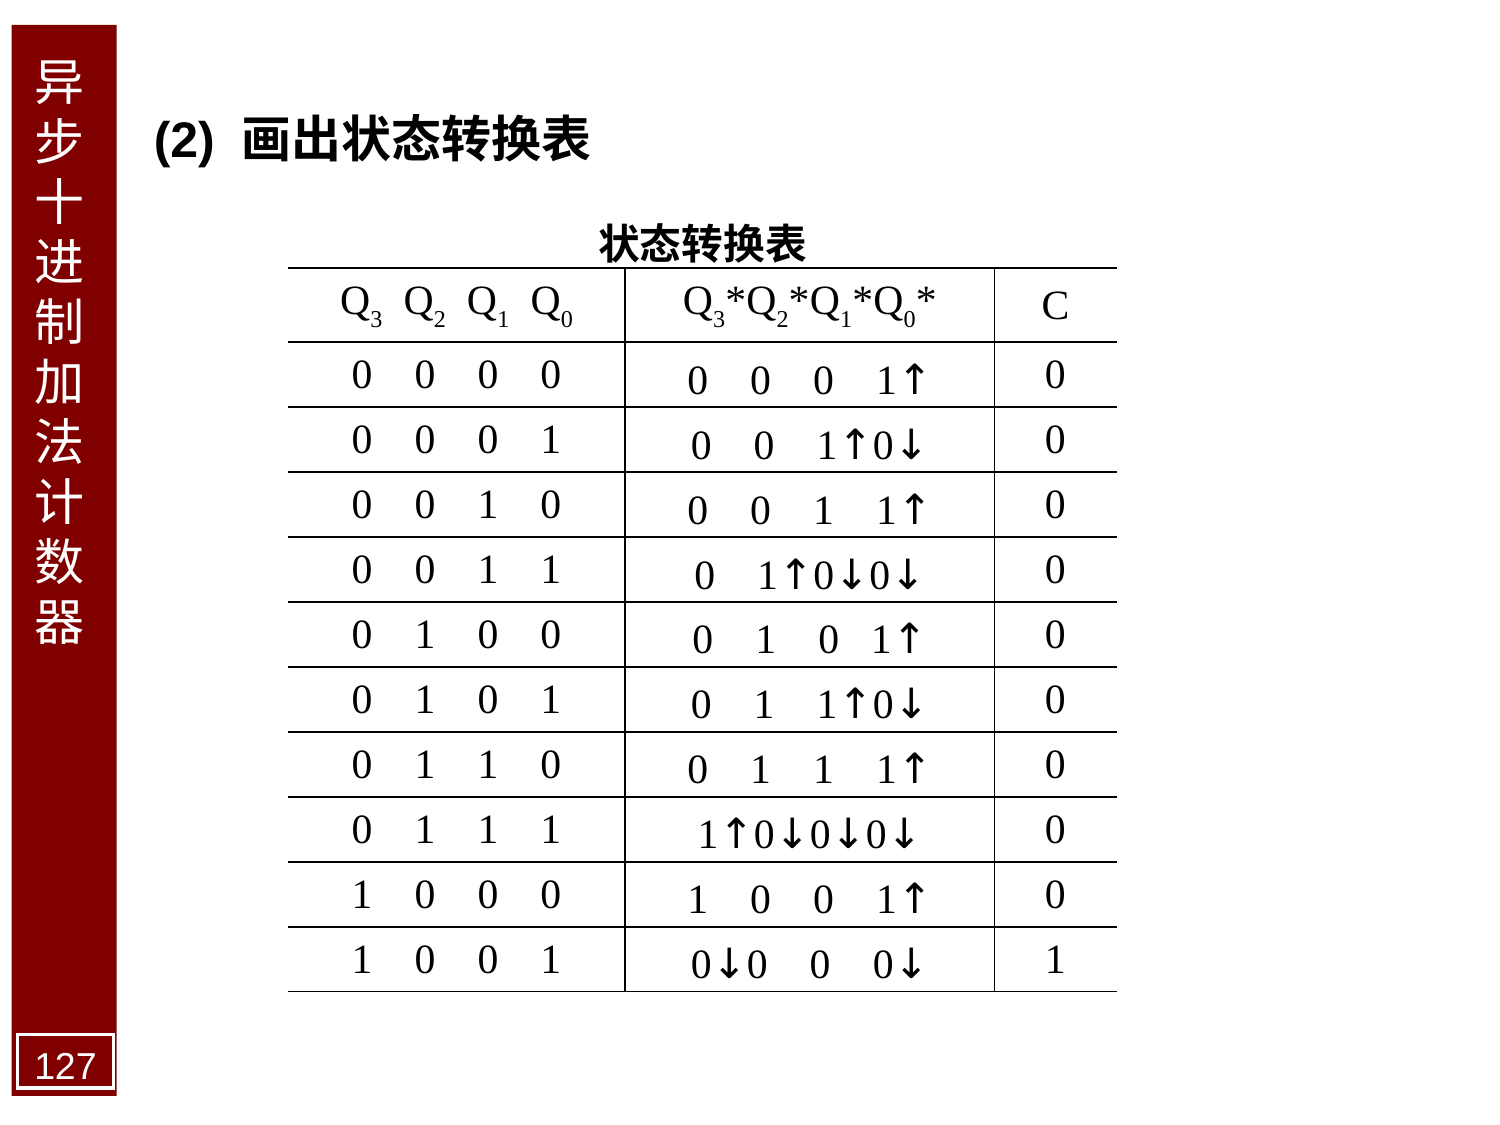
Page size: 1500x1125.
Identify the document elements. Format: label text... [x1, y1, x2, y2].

table_cell 1 0 0 1↑ [626, 863, 994, 926]
text_box (2) 画出状态转换表 [139, 106, 1500, 176]
slide_number 127 [16, 1033, 115, 1090]
table_cell 0 0 1 1 [288, 538, 624, 601]
table_cell C [995, 269, 1117, 341]
title 异步十进制加法计数器 [19, 42, 111, 958]
table_cell 1 [995, 928, 1117, 991]
table_cell 0 0 0 1 [288, 408, 624, 471]
table_cell Q3*Q2*Q1*Q0* [626, 269, 994, 341]
table_cell 0 0 1 0 [288, 473, 624, 536]
table_cell 0 1 1 0 [288, 733, 624, 796]
table_cell 0 1 0 0 [288, 603, 624, 666]
table_cell 0 [995, 538, 1117, 601]
table_cell 0 [995, 668, 1117, 731]
table_cell 0 0 0 1↑ [626, 343, 994, 406]
table_cell 0 0 1 1↑ [626, 473, 994, 536]
table_cell 0 [995, 408, 1117, 471]
table_cell 0 1↑0↓0↓ [626, 538, 994, 601]
table_cell Q3 Q2 Q1 Q0 [288, 269, 624, 341]
table_cell 1 0 0 0 [288, 863, 624, 926]
table_cell 0 1 1↑0↓ [626, 668, 994, 731]
table_cell 0 1 0 1 [288, 668, 624, 731]
table_cell 0 0 1↑0↓ [626, 408, 994, 471]
table_cell 0 1 1 1↑ [626, 733, 994, 796]
table_cell 0 [995, 733, 1117, 796]
table_cell 0↓0 0 0↓ [626, 928, 994, 991]
table_cell 0 [995, 863, 1117, 926]
table_cell 0 1 1 1 [288, 798, 624, 861]
table_cell 0 0 0 0 [288, 343, 624, 406]
table_cell 0 [995, 473, 1117, 536]
table_cell 1↑0↓0↓0↓ [626, 798, 994, 861]
table_cell 0 [995, 798, 1117, 861]
table_header 状态转换表 [288, 203, 1117, 267]
table_cell 0 1 0 1↑ [626, 603, 994, 666]
table_cell 0 [995, 343, 1117, 406]
table_cell 1 0 0 1 [288, 928, 624, 991]
table_cell 0 [995, 603, 1117, 666]
